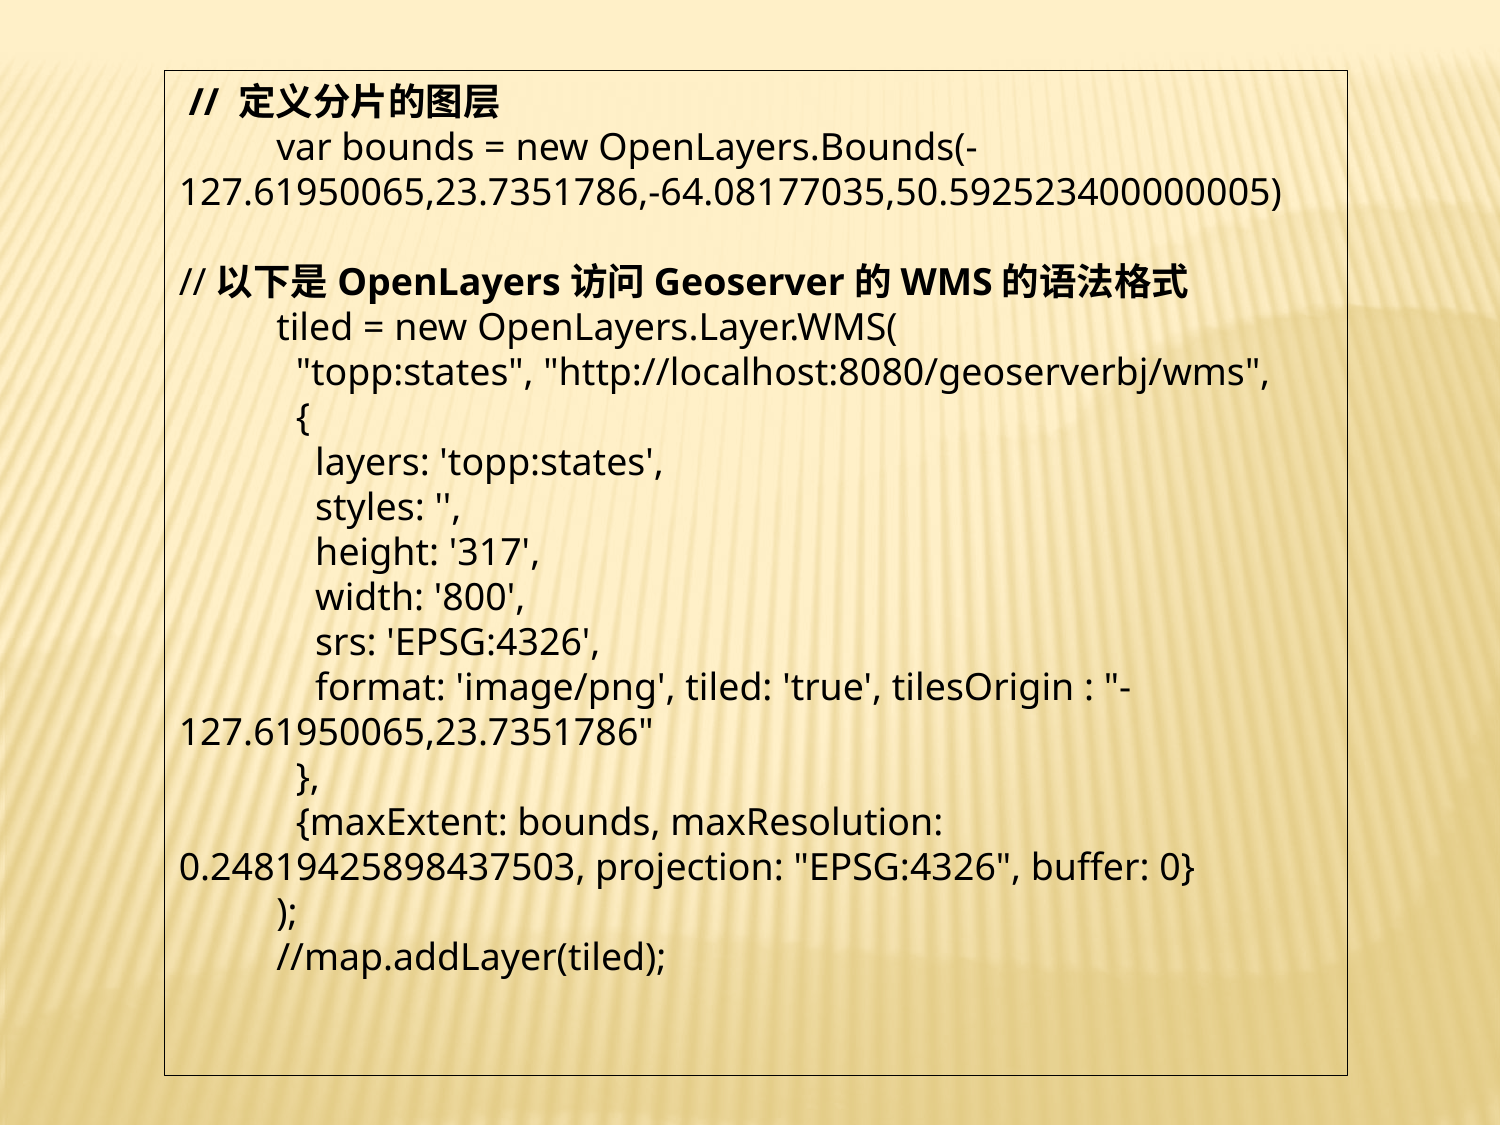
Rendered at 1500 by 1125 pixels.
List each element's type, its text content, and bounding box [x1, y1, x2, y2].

text_box // 定义分片的图层 var bounds = new OpenLayers.Bounds(-127.61950065,23.7351786,-64.08177035,50.592523400000005) //以下是OpenLayers访问Geoserver的WMS的语法格式 tiled = new OpenLayers.Layer.WMS( "topp:states", "http://localhost:8080/geoserverbj/wms", { layers: 'topp:states', styles: '', height: '317', width: '800', srs: 'EPSG:4326', format: 'image/png', tiled: 'true', tilesOrigin : "-127.61950065,23.7351786" }, {maxExtent: bounds, maxResolution: 0.24819425898437503, projection: "EPSG:4326", buffer: 0} ); //map.addLayer(tiled); [163, 70, 1348, 1075]
